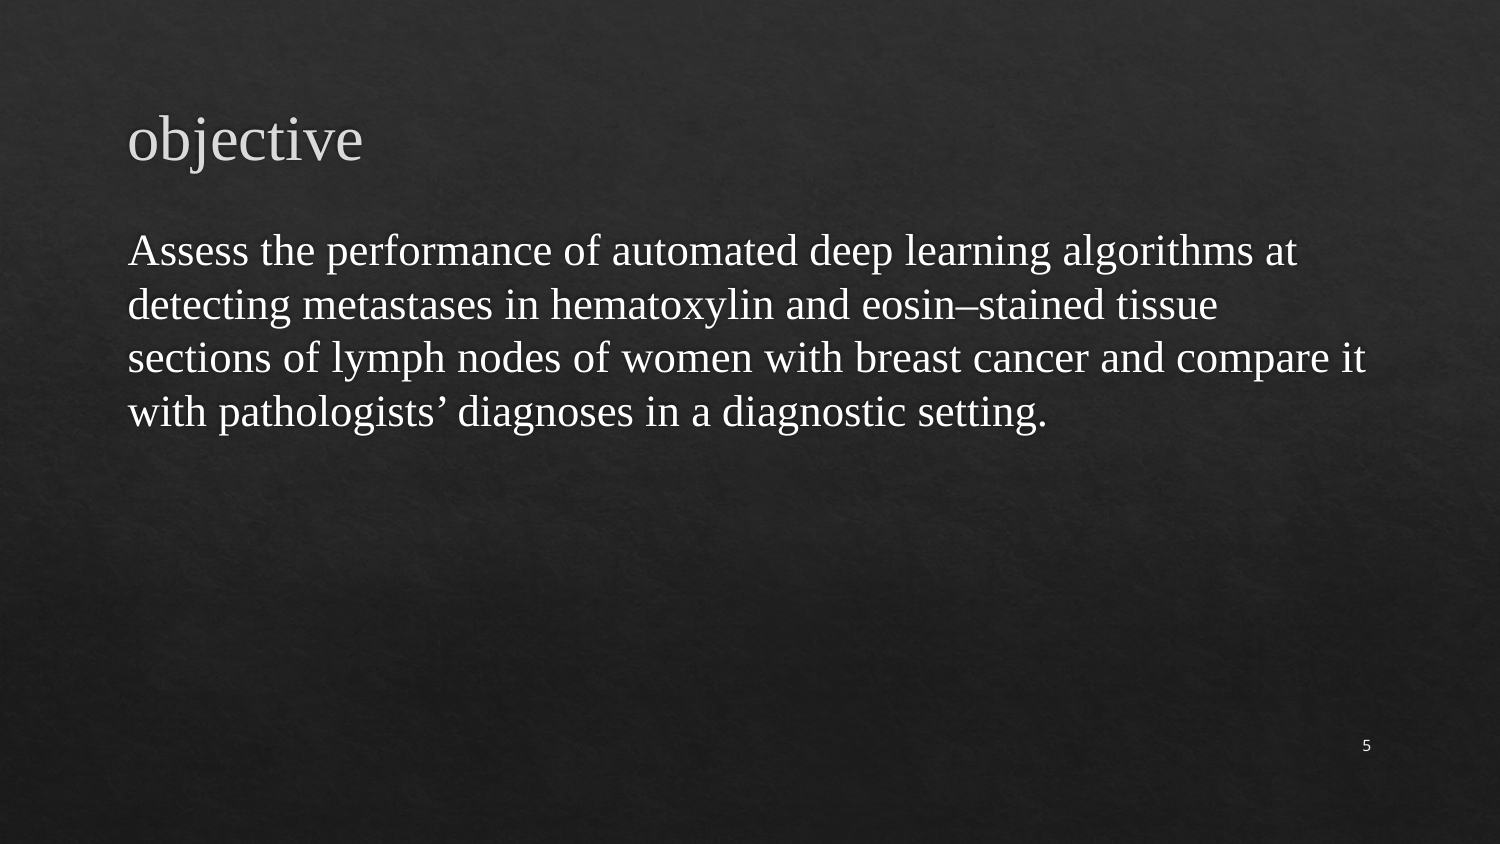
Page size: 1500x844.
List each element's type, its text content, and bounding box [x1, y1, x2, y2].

slide_number ‹#› [1293, 723, 1387, 769]
picture [0, 0, 1500, 844]
list Assess the performance of automated deep learning algorithms at detecting metastases in hematoxylin and eosin–stained tissue sections of lymph nodes of women with breast cancer and compare it with pathologists’ diagnoses in a diagnostic setting. [112, 213, 1387, 713]
title objective [112, 75, 1387, 195]
